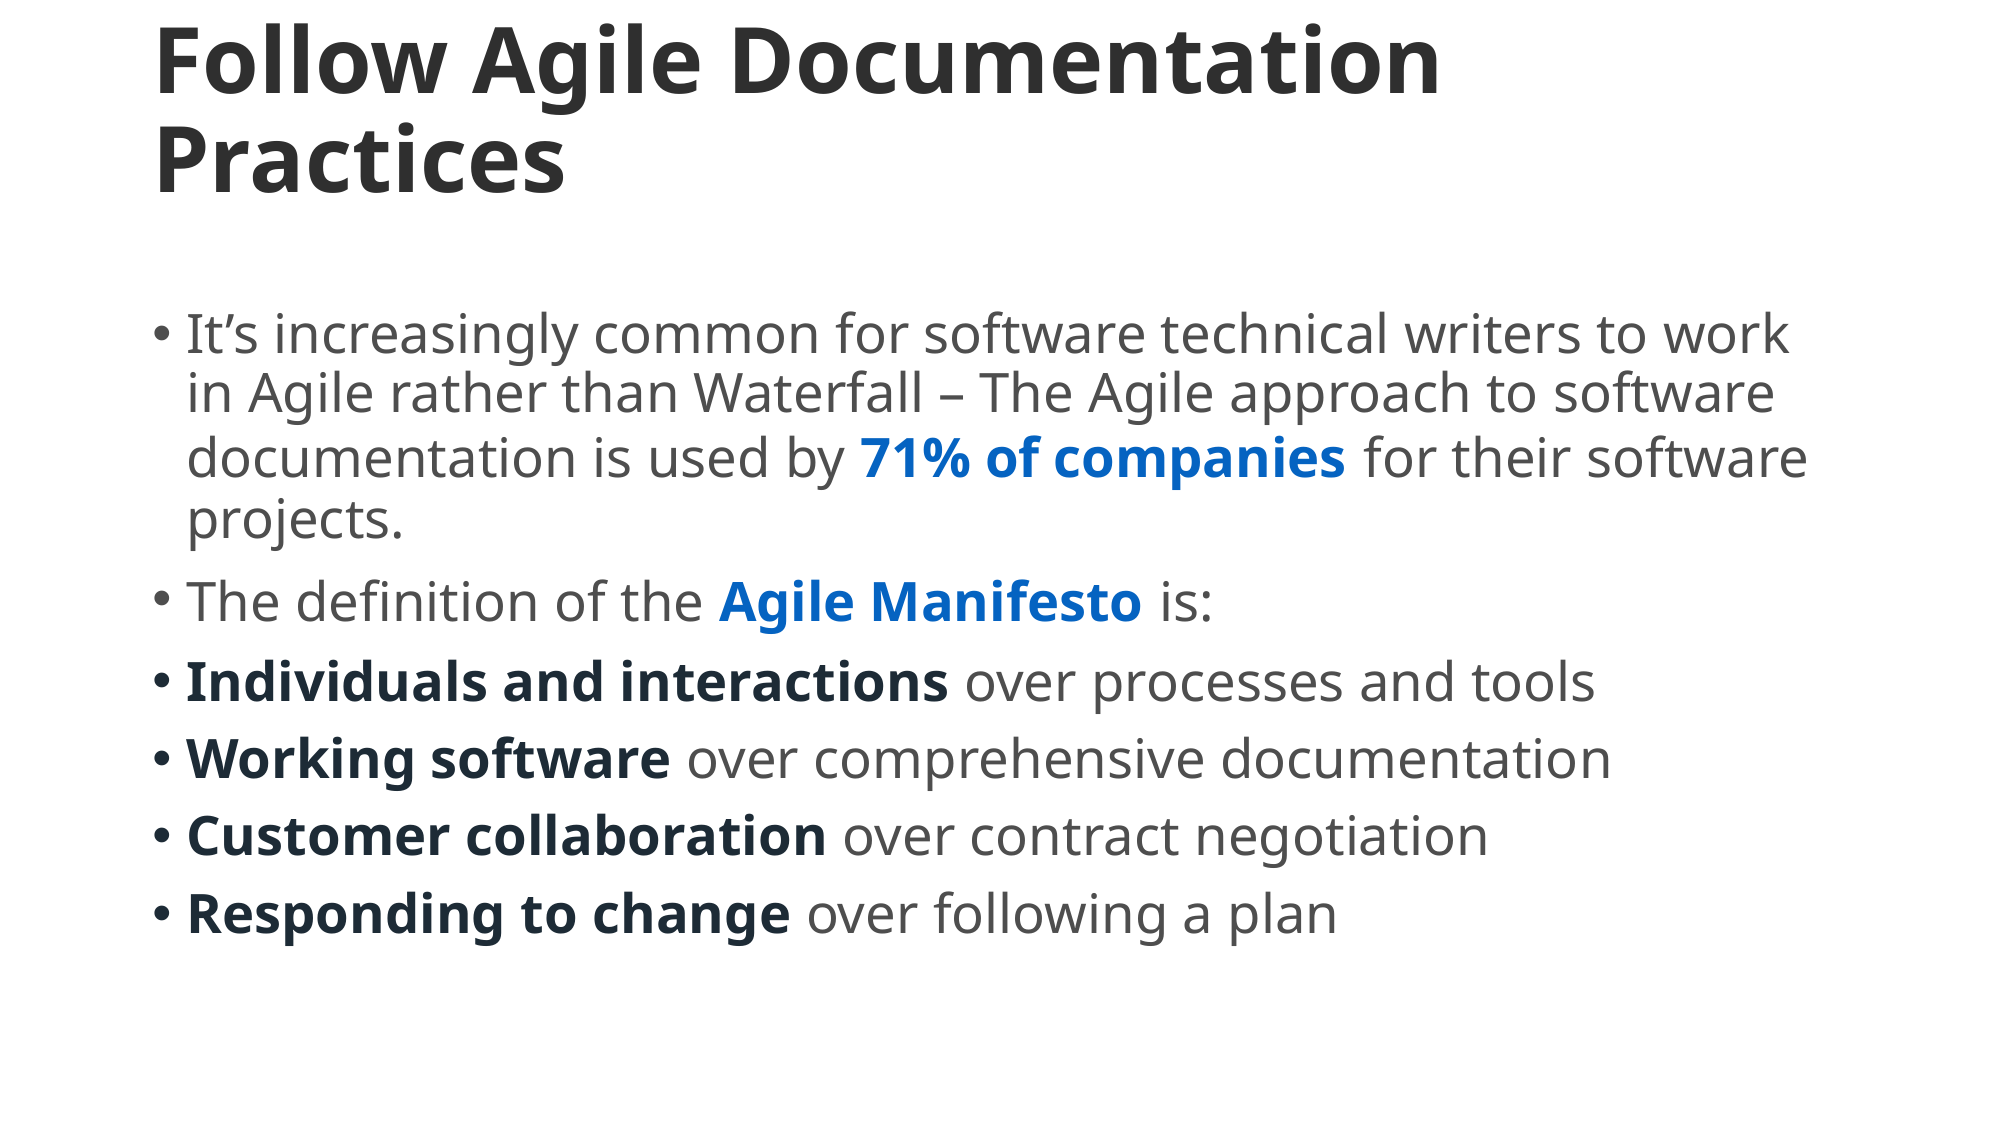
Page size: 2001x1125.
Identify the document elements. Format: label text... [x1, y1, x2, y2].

list It’s increasingly common for software technical writers to work in Agile rather than Waterfall – The Agile approach to software documentation is used by 71% of companies for their software projects. The definition of the Agile Manifesto is: Individuals and interactions over processes and tools Working software over comprehensive documentation Customer collaboration over contract negotiation Responding to change over following a plan [137, 299, 1863, 1014]
title Follow Agile Documentation Practices [137, 59, 1863, 278]
